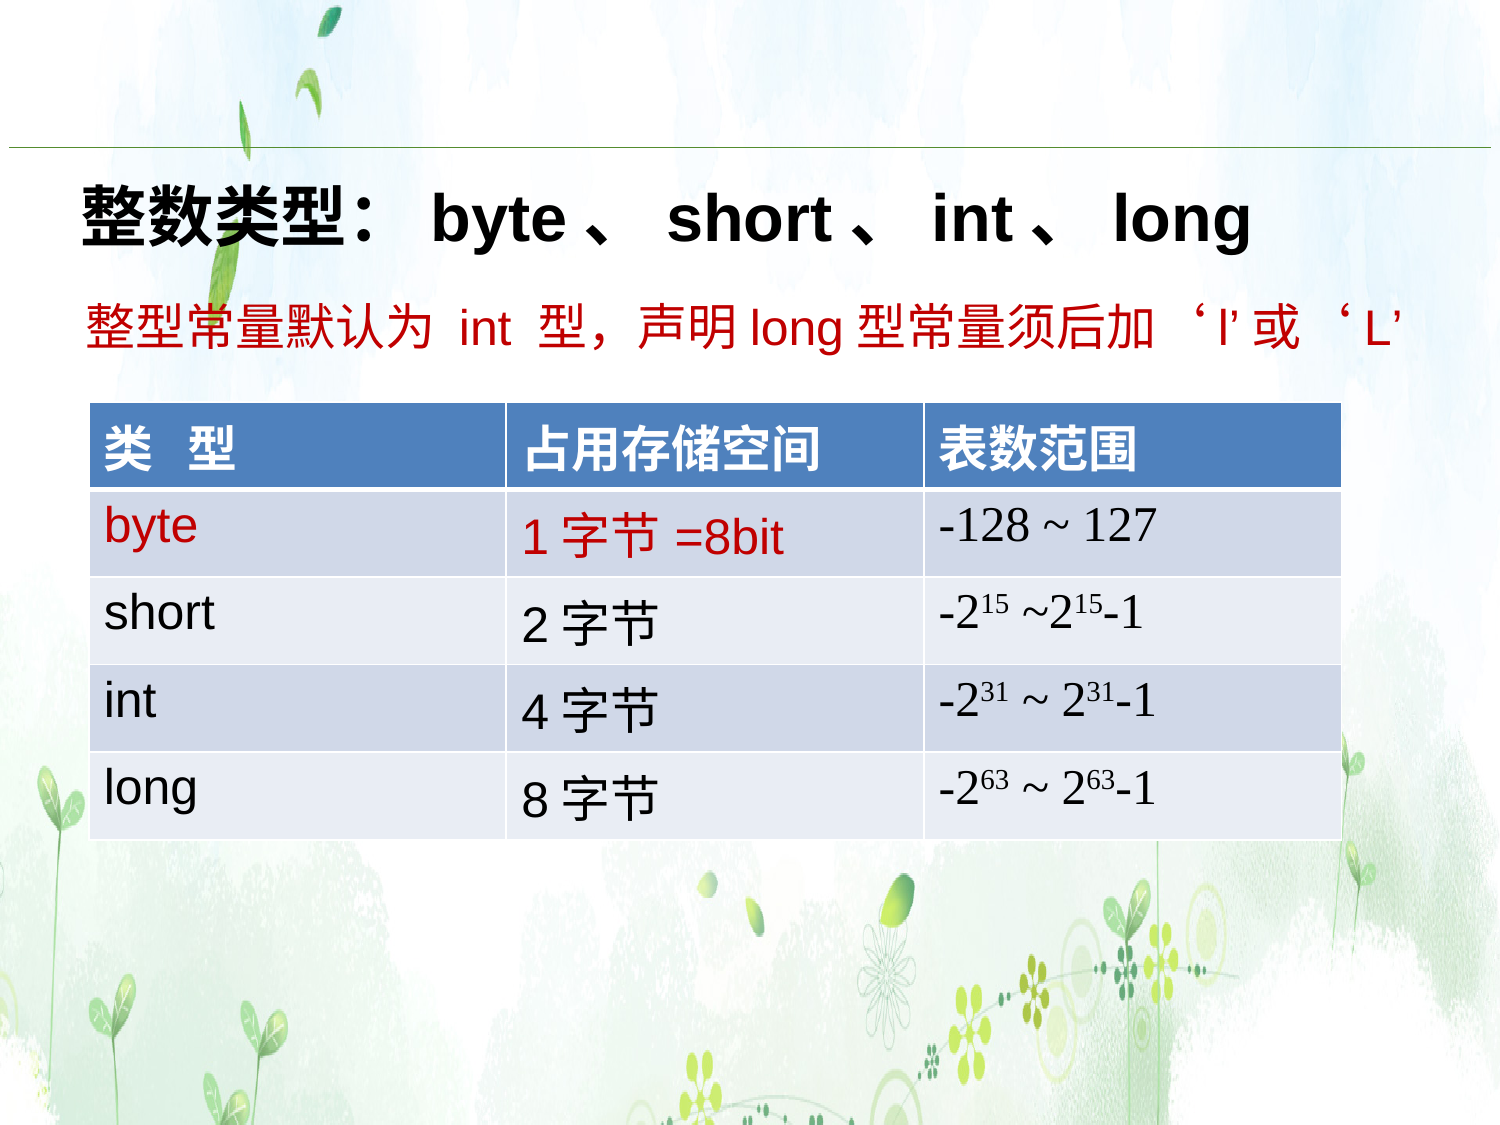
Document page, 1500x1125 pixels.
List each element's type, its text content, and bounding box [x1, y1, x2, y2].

table_cell 4字节 [507, 665, 923, 751]
table_header 表数范围 [925, 403, 1341, 487]
table_cell -128 ~ 127 [925, 492, 1341, 576]
picture [0, 0, 1500, 1125]
table_cell int [90, 665, 505, 751]
table_cell -215 ~215-1 [925, 578, 1341, 664]
list 整型常量默认为 int 型，声明long型常量须后加‘l’或‘L’ [24, 294, 1500, 1009]
table_cell 2字节 [507, 578, 923, 664]
table_cell short [90, 578, 505, 664]
table_cell -263 ~ 263-1 [925, 753, 1341, 839]
table_cell byte [90, 492, 505, 576]
table_cell 1字节=8bit [507, 492, 923, 576]
table_header 占用存储空间 [507, 403, 923, 487]
table_cell 8字节 [507, 753, 923, 839]
table_cell long [90, 753, 505, 839]
table_cell -231 ~ 231-1 [925, 665, 1341, 751]
title 整数类型：byte、short、int、long [65, 111, 1435, 294]
table_header 类 型 [90, 403, 505, 487]
